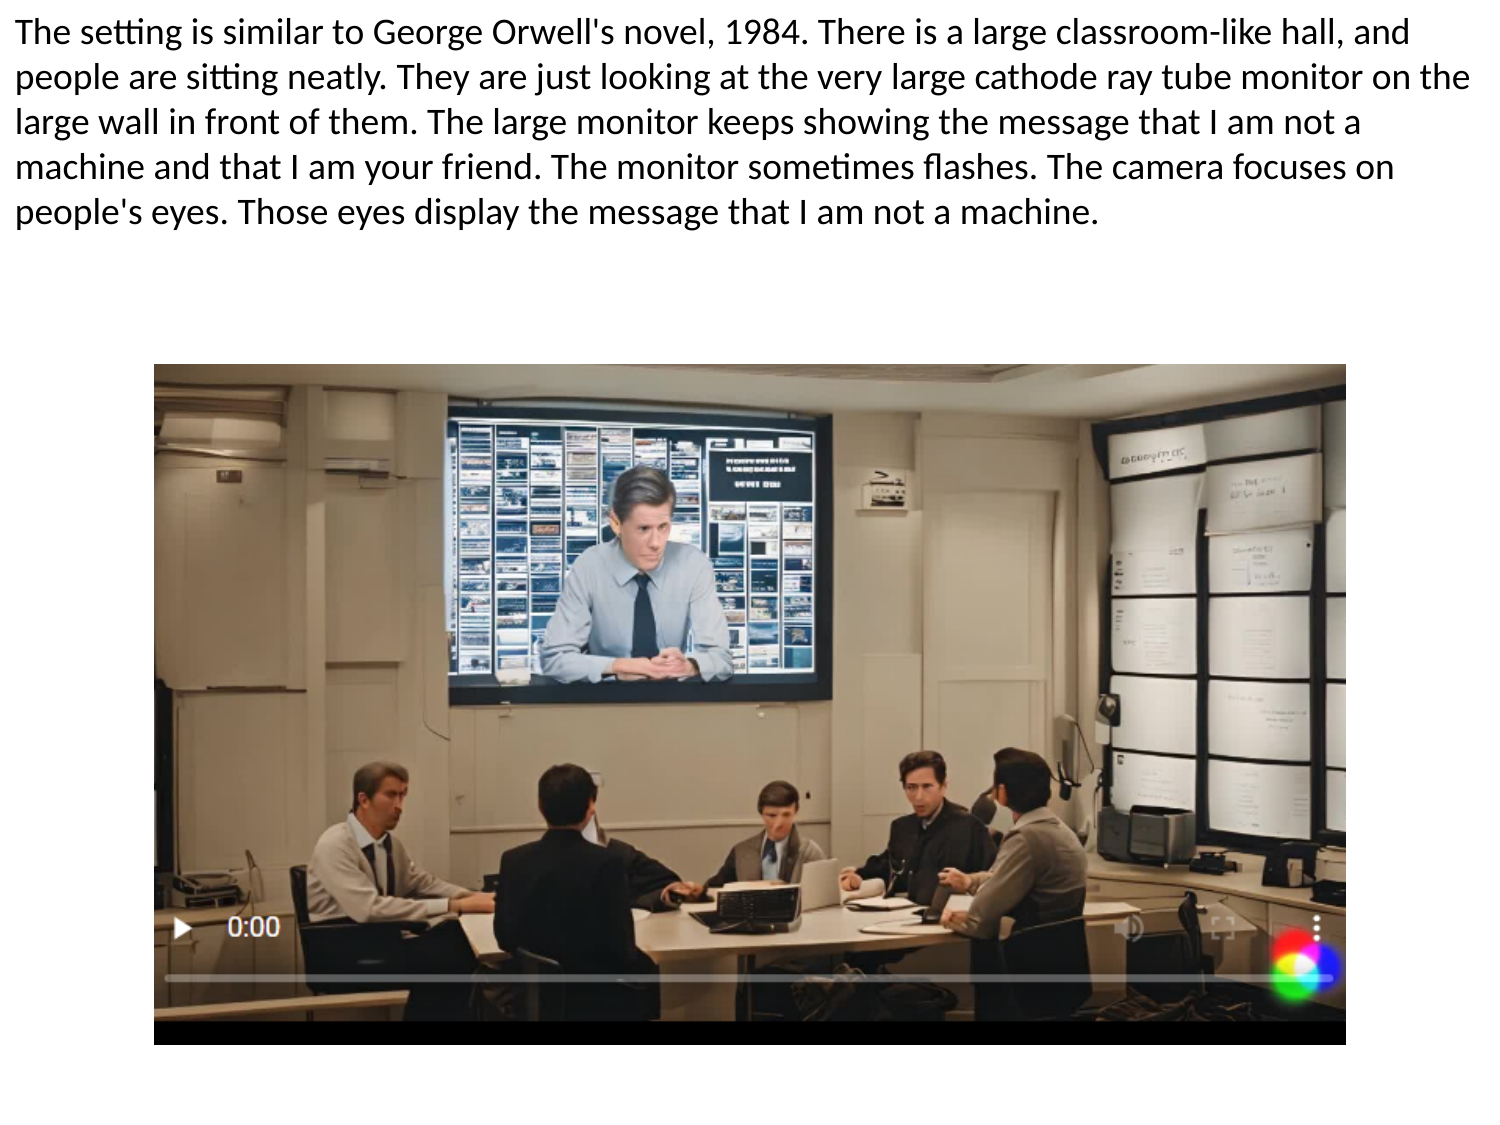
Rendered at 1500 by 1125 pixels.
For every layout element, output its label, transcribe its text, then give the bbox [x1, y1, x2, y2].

text_box The setting is similar to George Orwell's novel, 1984. There is a large classroom-like hall, and people are sitting neatly. They are just looking at the very large cathode ray tube monitor on the large wall in front of them. The large monitor keeps showing the message that I am not a machine and that I am your friend. The monitor sometimes flashes. The camera focuses on people's eyes. Those eyes display the message that I am not a machine. [0, 0, 1500, 240]
picture [154, 364, 1346, 1045]
